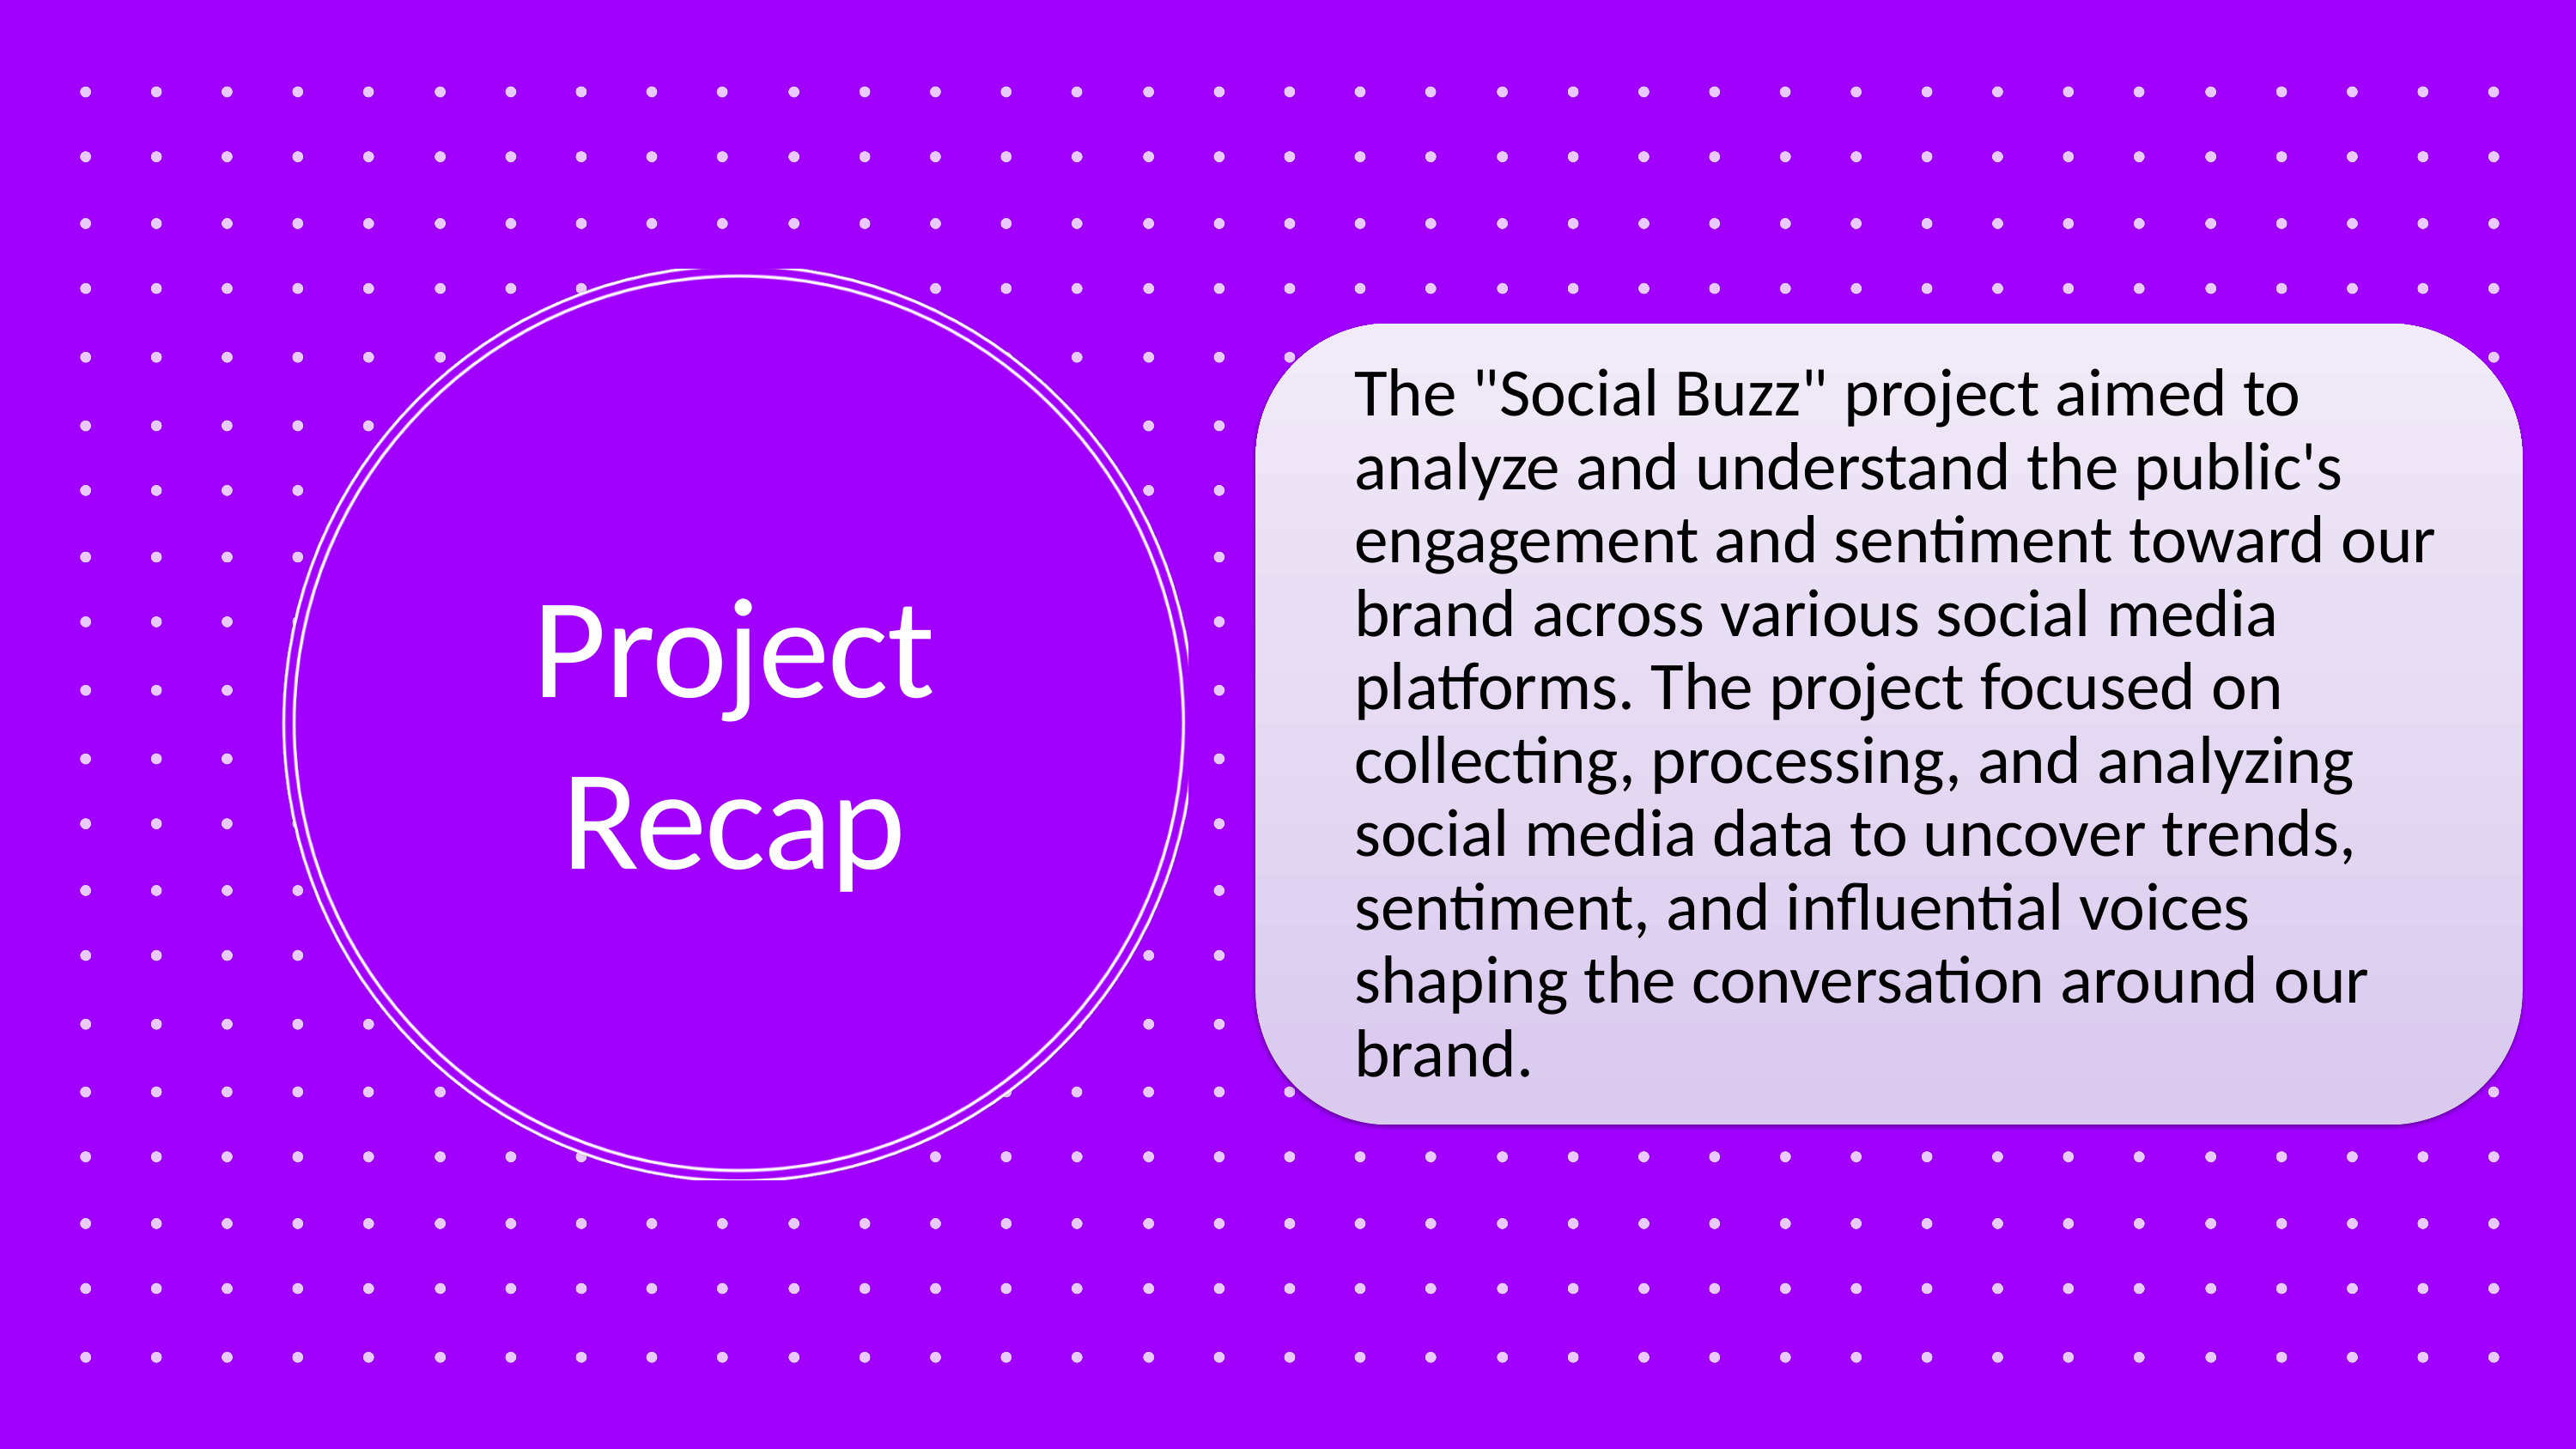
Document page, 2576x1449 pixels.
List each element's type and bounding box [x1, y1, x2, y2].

text_box [1255, 282, 2523, 1167]
picture [278, 268, 1189, 1180]
text_box [72, 82, 2504, 1367]
